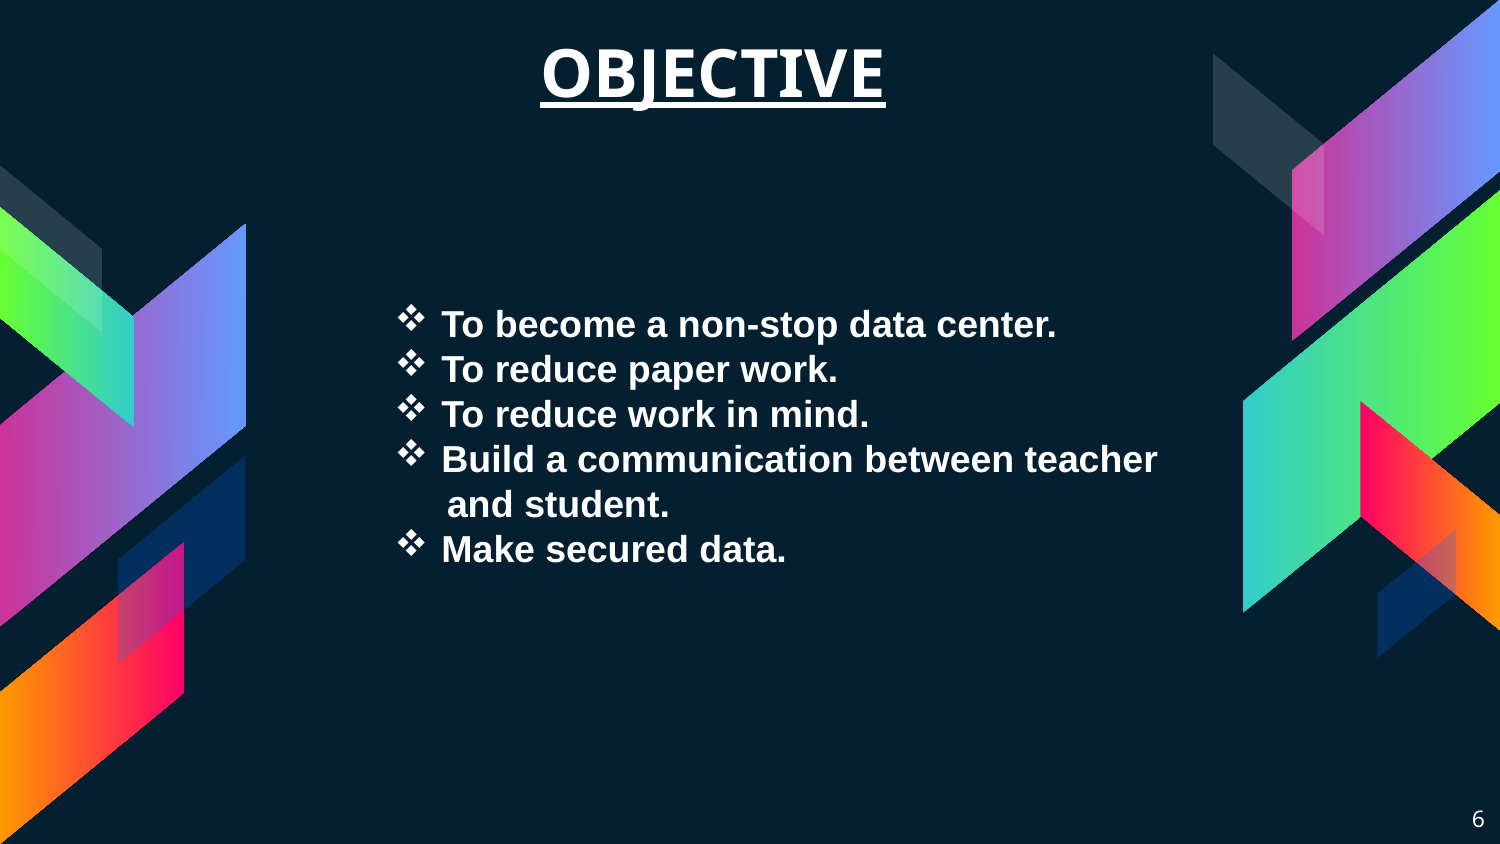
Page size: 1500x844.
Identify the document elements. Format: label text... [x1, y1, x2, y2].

text_box To become a non-stop data center. To reduce paper work. To reduce work in mind. Build a communication between teacher and student. Make secured data. [379, 292, 1174, 578]
text_box 6 [1403, 789, 1500, 844]
text_box OBJECTIVE [525, 23, 1209, 199]
